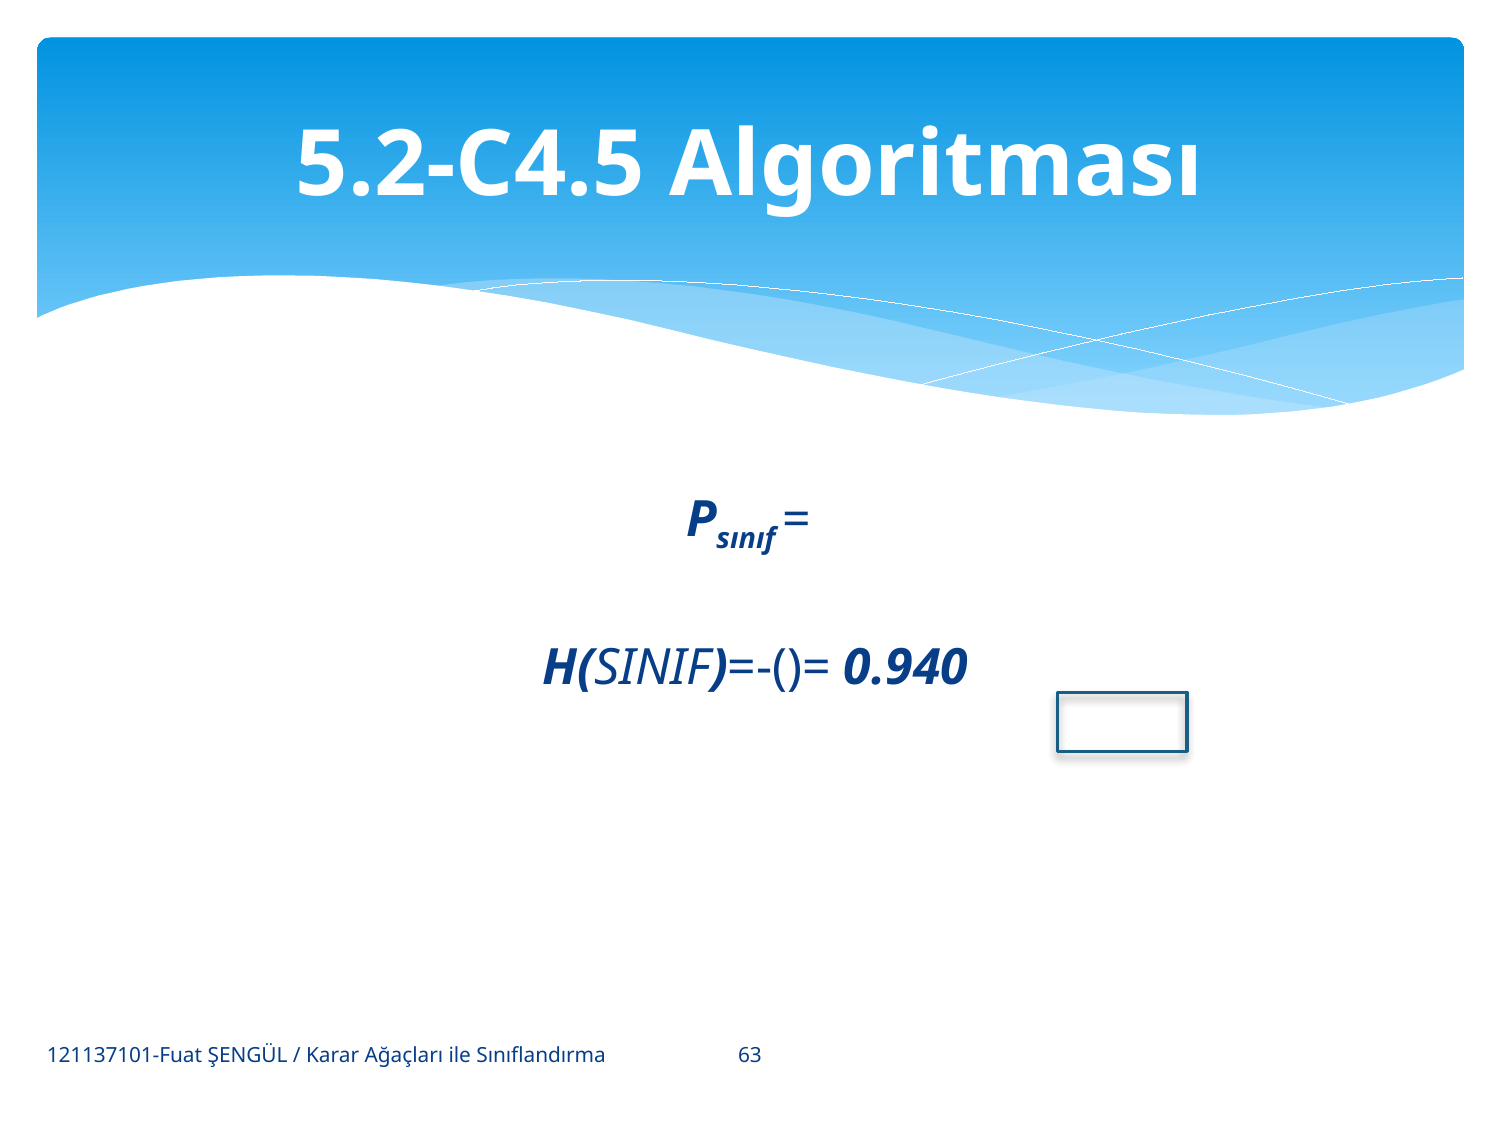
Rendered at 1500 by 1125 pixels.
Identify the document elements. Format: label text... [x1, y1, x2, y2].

text_box [1056, 691, 1188, 753]
title 5.2-C4.5 Algoritması [75, 55, 1425, 261]
footer 121137101-Fuat ŞENGÜL / Karar Ağaçları ile Sınıflandırma [31, 1025, 653, 1086]
slide_number 63 [654, 1025, 846, 1086]
